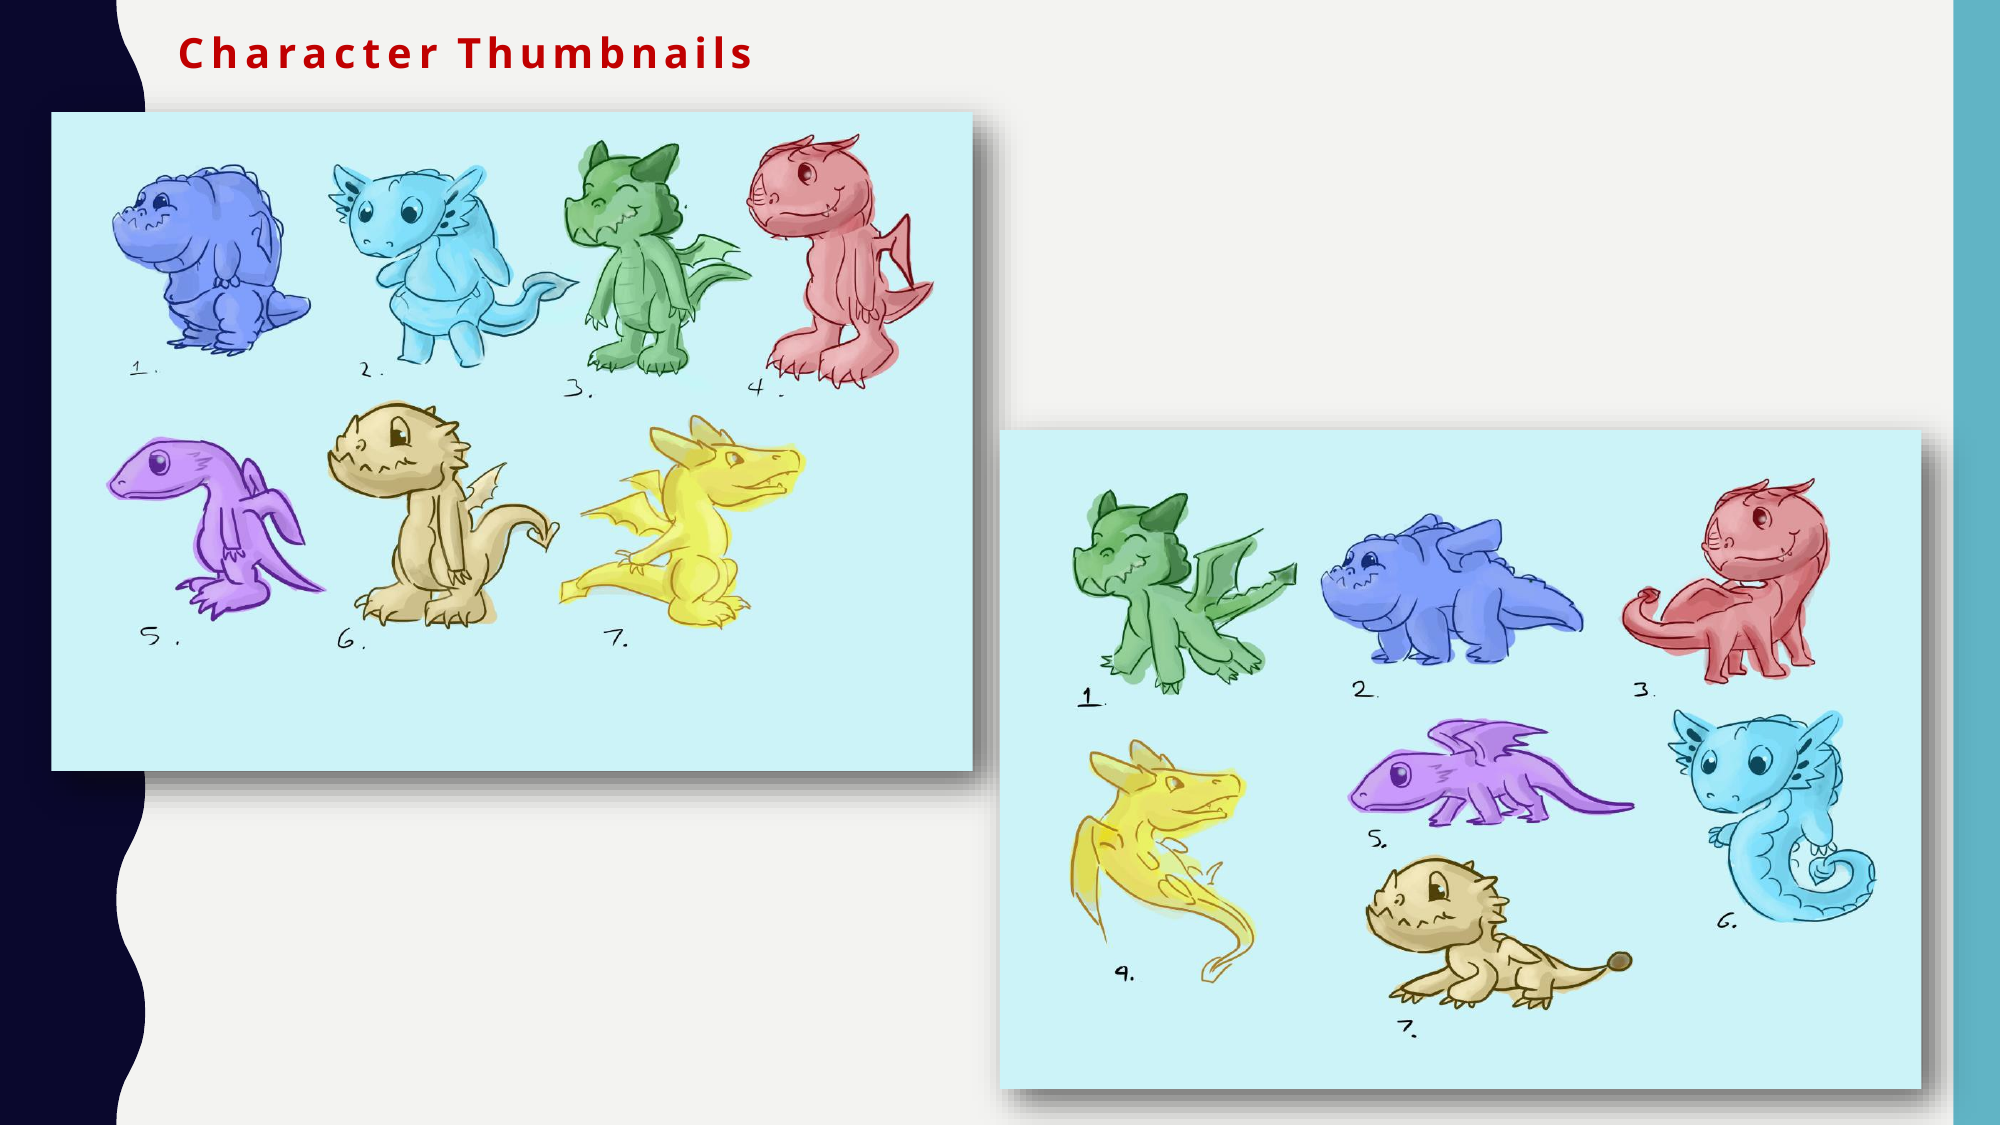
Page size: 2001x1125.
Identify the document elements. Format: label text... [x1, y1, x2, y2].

text_box [967, 399, 1983, 1125]
text_box [808, 80, 1035, 399]
text_box [999, 430, 1922, 1089]
text_box [19, 80, 967, 832]
text_box [51, 112, 973, 771]
title Character Thumbnails [175, 24, 808, 215]
